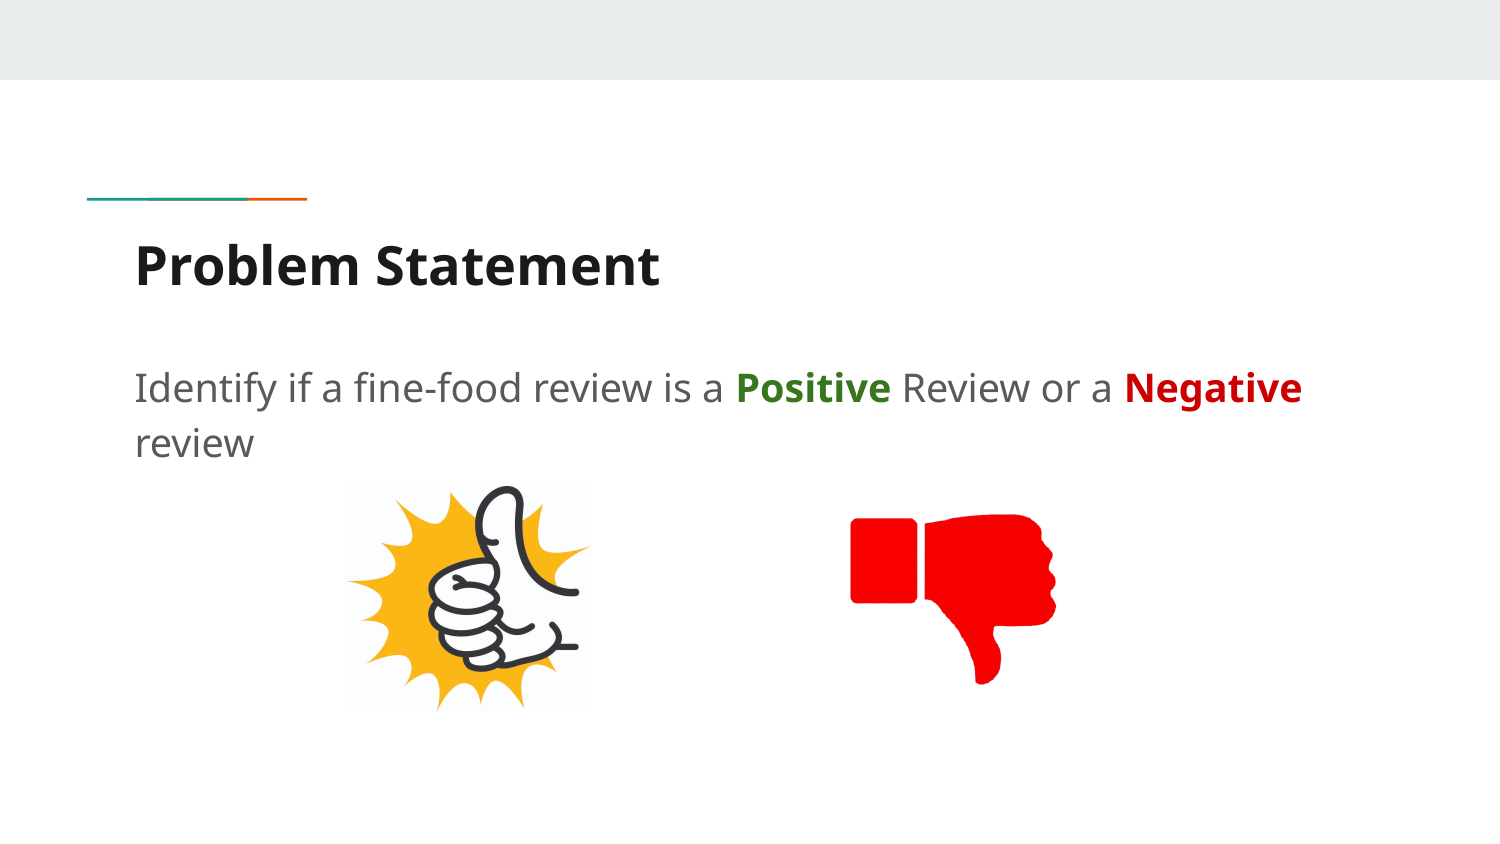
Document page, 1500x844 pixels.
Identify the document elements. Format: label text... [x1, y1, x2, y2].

title Problem Statement [119, 216, 1381, 305]
picture [345, 486, 591, 713]
picture [765, 496, 1141, 702]
list Identify if a fine-food review is a Positive Review or a Negative review [119, 341, 1421, 712]
